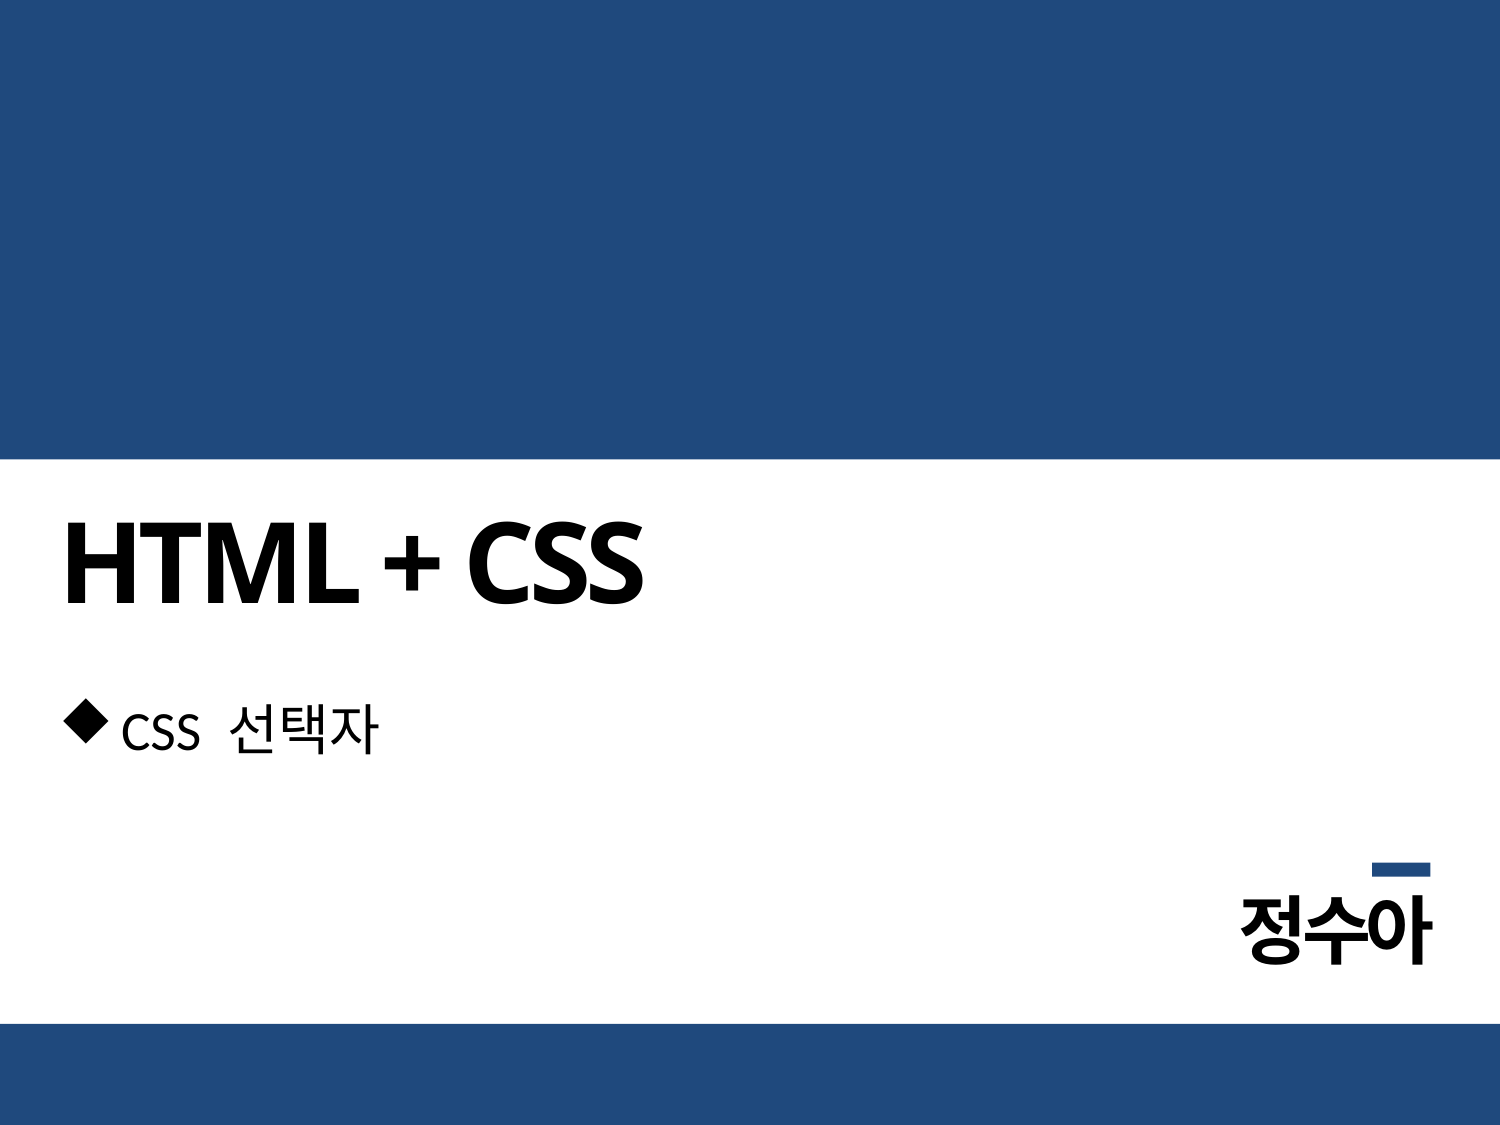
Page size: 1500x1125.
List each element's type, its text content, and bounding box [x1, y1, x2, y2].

text_box [0, 1023, 1500, 1125]
text_box [1372, 862, 1431, 877]
text_box [0, 0, 1500, 460]
text_box CSS 선택자 [43, 687, 768, 769]
text_box 정수아 [1224, 876, 1450, 982]
text_box HTML + CSS [43, 471, 1392, 647]
